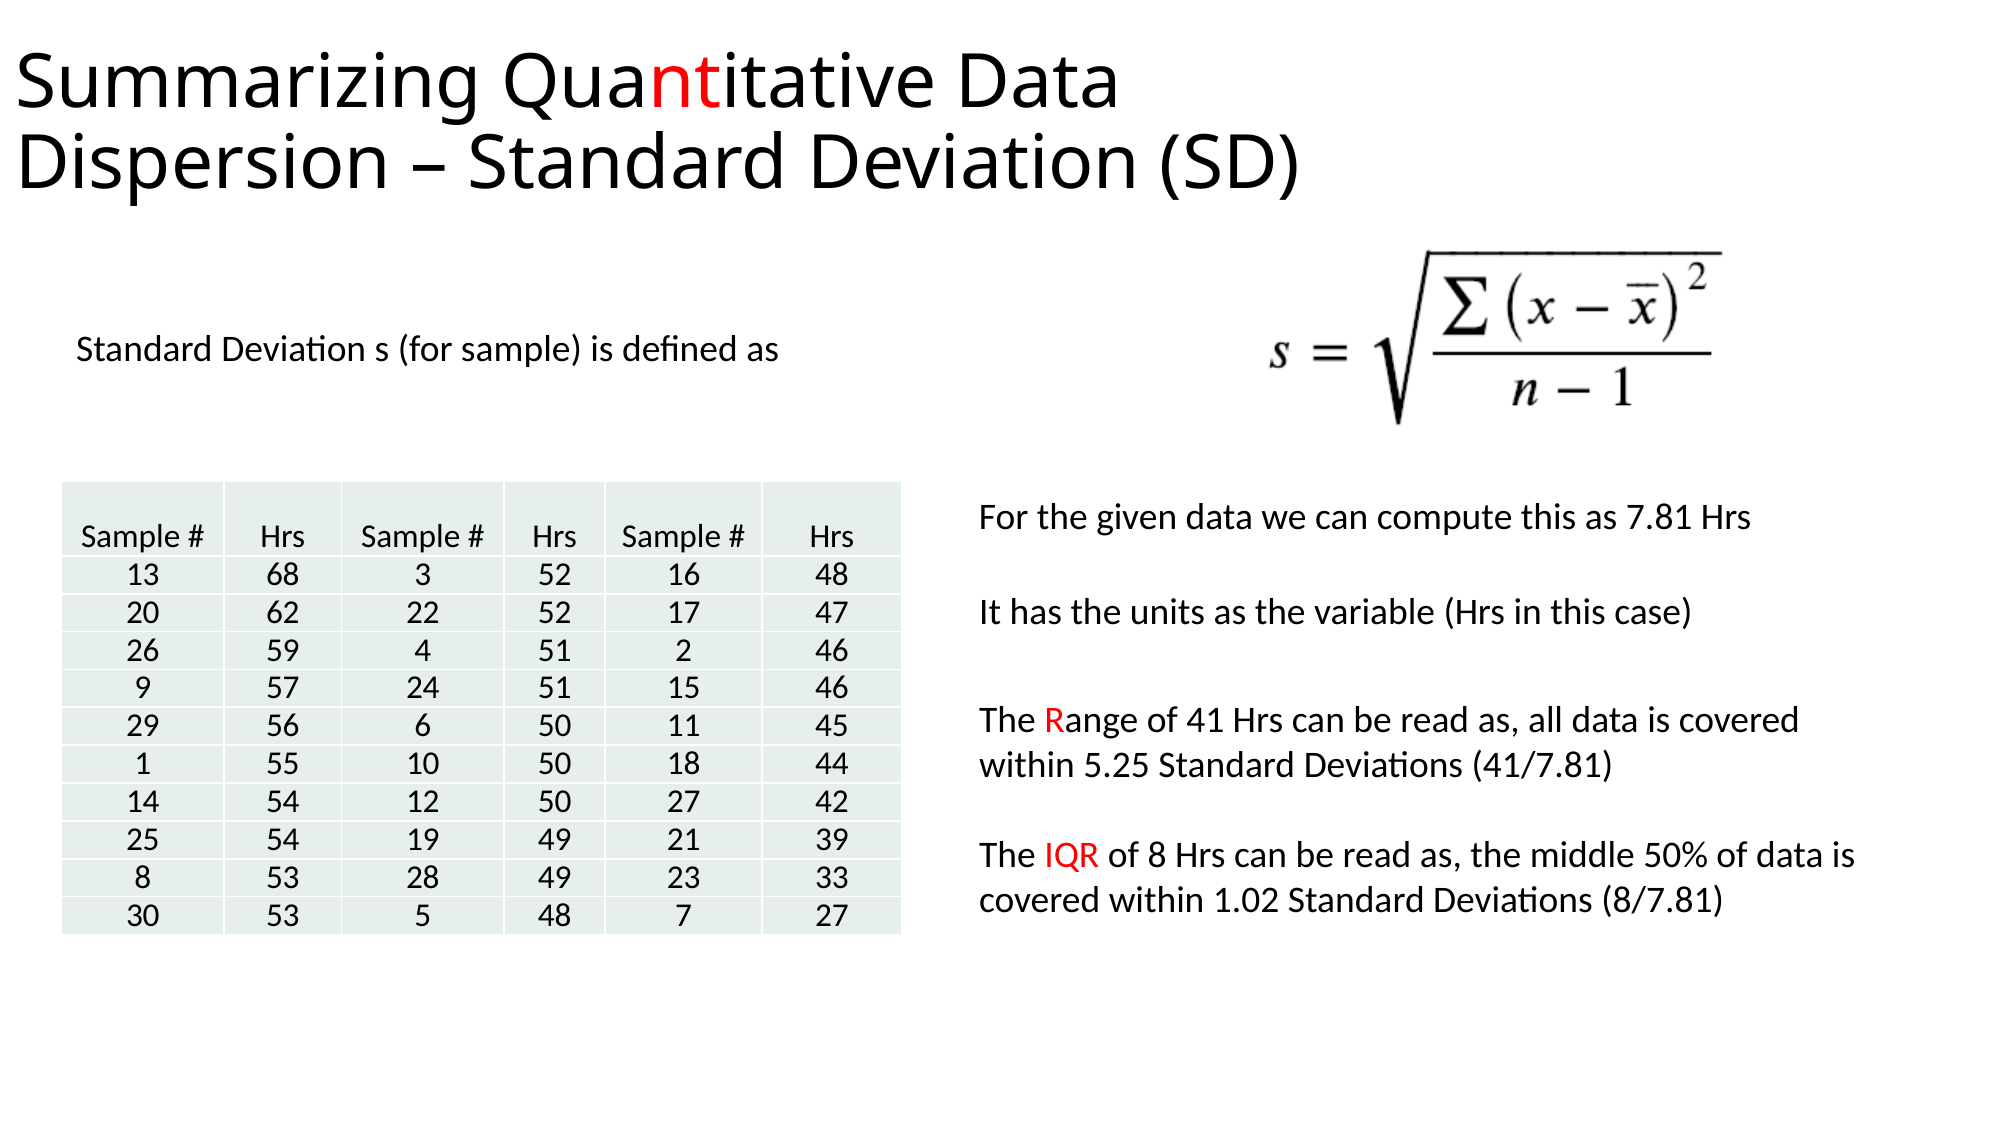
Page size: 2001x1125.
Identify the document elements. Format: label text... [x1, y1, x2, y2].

table_cell 47 [763, 595, 901, 631]
table_cell 12 [342, 784, 503, 820]
table_cell 42 [763, 784, 901, 820]
text_box The IQR of 8 Hrs can be read as, the middle 50% of data is covered within 1.02 Standard Deviations (8/7.81) [964, 822, 1939, 928]
table_cell 52 [505, 557, 604, 593]
table_cell 28 [342, 860, 503, 896]
table_cell 49 [505, 822, 604, 858]
text_box For the given data we can compute this as 7.81 Hrs [964, 484, 1868, 545]
table_cell 49 [505, 860, 604, 896]
table_cell 21 [606, 822, 761, 858]
table_cell 15 [606, 670, 761, 706]
title Summarizing Quantitative Data Dispersion – Standard Deviation (SD) [0, 14, 1725, 233]
table_cell 22 [342, 595, 503, 631]
table_cell 20 [62, 595, 223, 631]
table_cell 24 [342, 670, 503, 706]
table_cell 10 [342, 746, 503, 782]
table_cell 2 [606, 632, 761, 669]
table_cell 55 [225, 746, 341, 782]
table_cell 4 [342, 632, 503, 669]
table_cell 48 [763, 557, 901, 593]
table_cell 59 [225, 632, 341, 669]
table_header Hrs [763, 482, 901, 555]
table_cell 50 [505, 708, 604, 744]
table_cell 57 [225, 670, 341, 706]
table_cell 3 [342, 557, 503, 593]
table_cell 68 [225, 557, 341, 593]
table_cell 51 [505, 670, 604, 706]
table_cell 27 [763, 897, 901, 934]
table_cell 27 [606, 784, 761, 820]
table_header Sample # [342, 482, 503, 555]
table_cell 5 [342, 897, 503, 934]
table_cell 50 [505, 784, 604, 820]
table_cell 48 [505, 897, 604, 934]
table_cell 7 [606, 897, 761, 934]
table_cell 46 [763, 632, 901, 669]
table_header Hrs [505, 482, 604, 555]
text_box The Range of 41 Hrs can be read as, all data is covered within 5.25 Standard Deviations (41/7.81) [964, 687, 1848, 792]
table_cell 1 [62, 746, 223, 782]
table_cell 6 [342, 708, 503, 744]
table_cell 53 [225, 897, 341, 934]
table_cell 62 [225, 595, 341, 631]
table_cell 54 [225, 822, 341, 858]
table_cell 54 [225, 784, 341, 820]
table_cell 9 [62, 670, 223, 706]
table_cell 53 [225, 860, 341, 896]
text_box Standard Deviation s (for sample) is defined as [61, 316, 1164, 377]
table_cell 17 [606, 595, 761, 631]
table_cell 14 [62, 784, 223, 820]
table_cell 25 [62, 822, 223, 858]
picture [1164, 211, 1818, 462]
table_cell 52 [505, 595, 604, 631]
table_cell 23 [606, 860, 761, 896]
table_cell 29 [62, 708, 223, 744]
table_cell 44 [763, 746, 901, 782]
table_header Sample # [606, 482, 761, 555]
table_cell 16 [606, 557, 761, 593]
table_cell 8 [62, 860, 223, 896]
table_cell 45 [763, 708, 901, 744]
table_cell 11 [606, 708, 761, 744]
table_cell 56 [225, 708, 341, 744]
table_cell 30 [62, 897, 223, 934]
table_cell 13 [62, 557, 223, 593]
table_header Sample # [62, 482, 223, 555]
table_cell 51 [505, 632, 604, 669]
table_cell 50 [505, 746, 604, 782]
table_header Hrs [225, 482, 341, 555]
table_cell 39 [763, 822, 901, 858]
table_cell 19 [342, 822, 503, 858]
table_cell 26 [62, 632, 223, 669]
table_cell 33 [763, 860, 901, 896]
table_cell 18 [606, 746, 761, 782]
table_cell 46 [763, 670, 901, 706]
text_box It has the units as the variable (Hrs in this case) [964, 579, 1883, 640]
